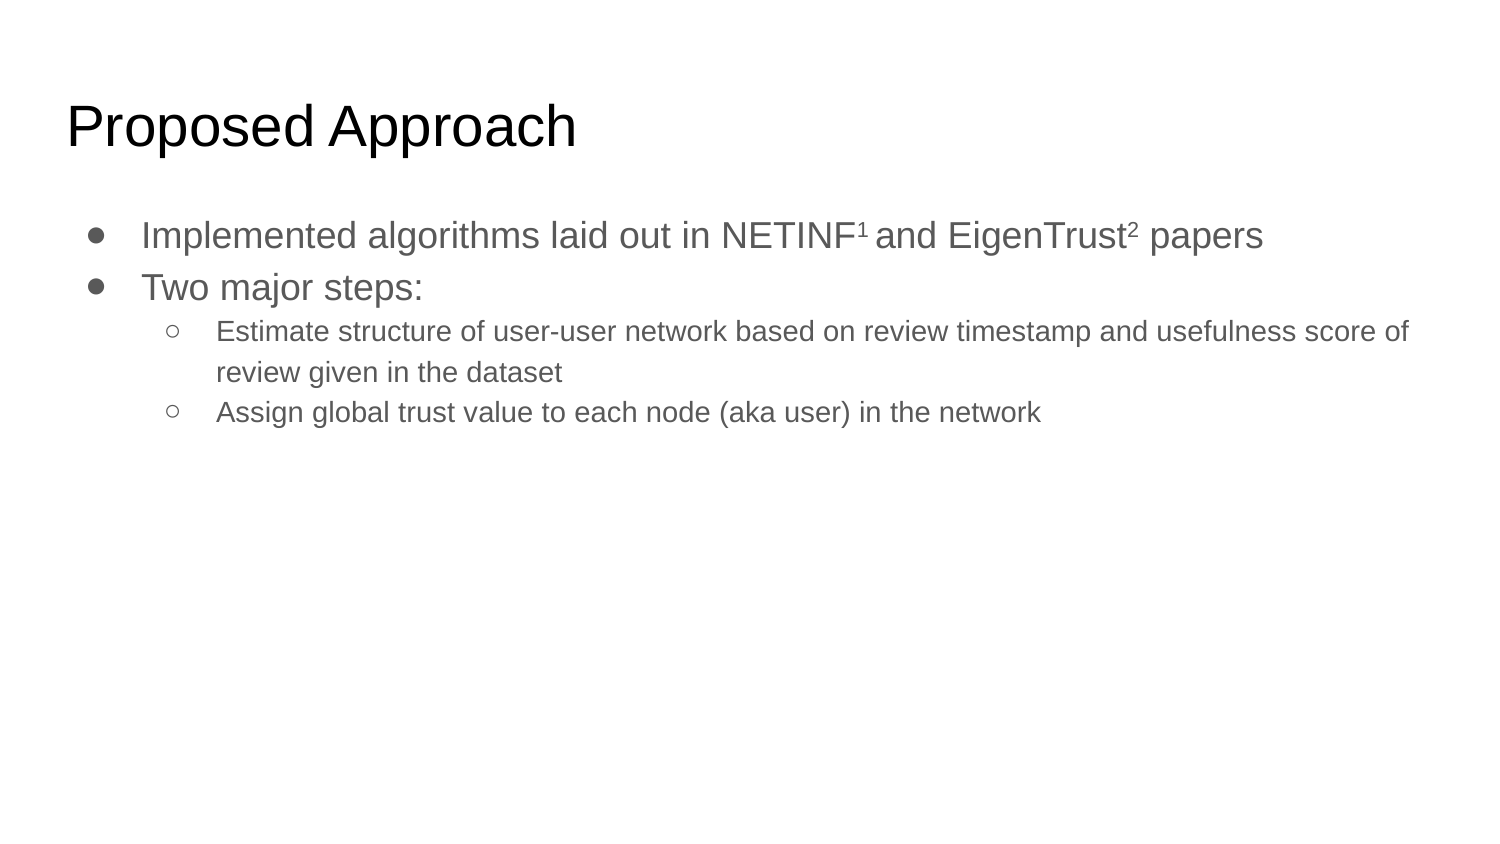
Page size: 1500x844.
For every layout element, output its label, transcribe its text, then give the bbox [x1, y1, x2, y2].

list Implemented algorithms laid out in NETINF1 and EigenTrust2 papers Two major steps: Estimate structure of user-user network based on review timestamp and usefulness score of review given in the dataset Assign global trust value to each node (aka user) in the network [51, 189, 1449, 750]
title Proposed Approach [51, 72, 1449, 167]
